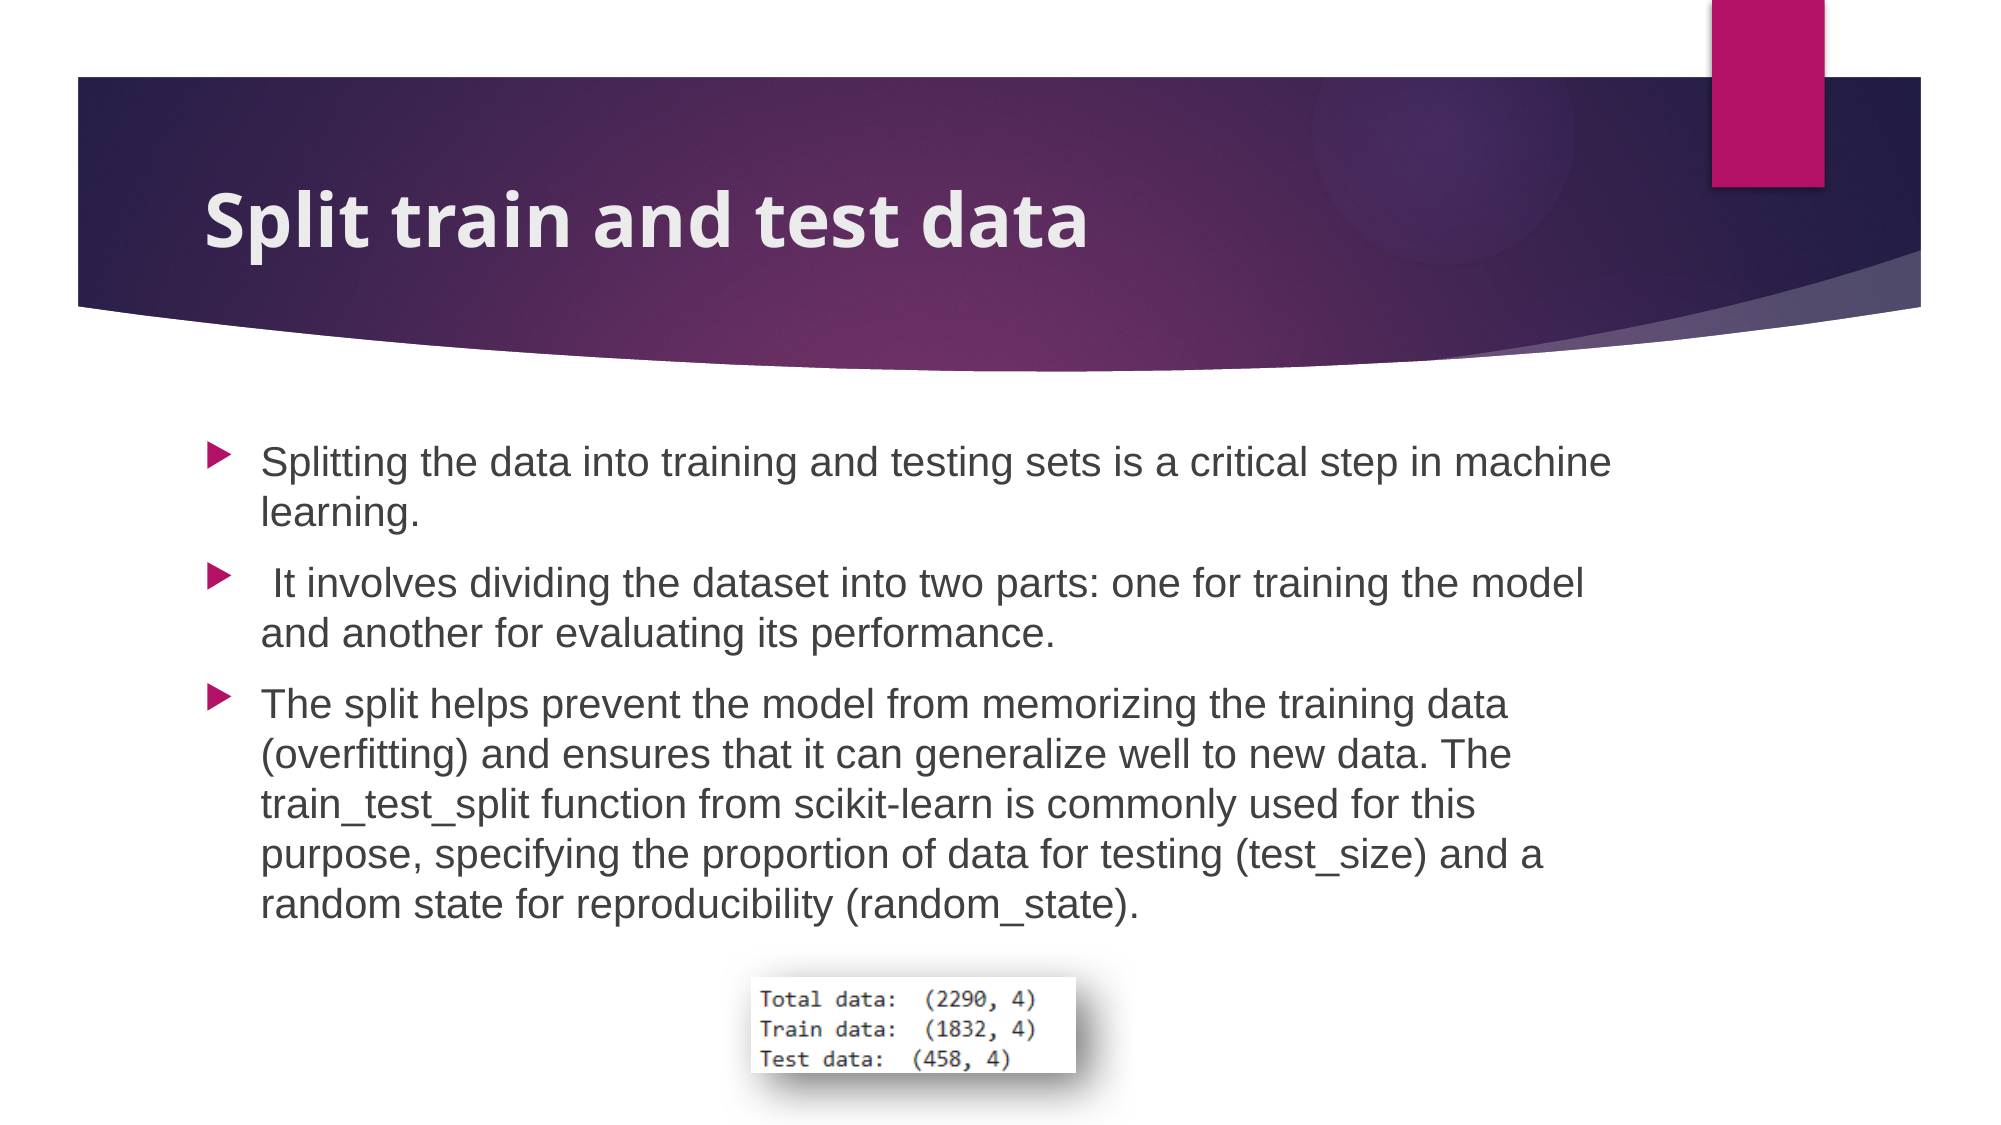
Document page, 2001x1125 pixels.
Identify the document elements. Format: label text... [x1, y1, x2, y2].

list Splitting the data into training and testing sets is a critical step in machine learning. It involves dividing the dataset into two parts: one for training the model and another for evaluating its performance. The split helps prevent the model from memorizing the training data (overfitting) and ensures that it can generalize well to new data. The train_test_split function from scikit-learn is commonly used for this purpose, specifying the proportion of data for testing (test_size) and a random state for reproducibility (random_state). [189, 427, 1638, 988]
picture [751, 977, 1076, 1074]
title Split train and test data [189, 159, 1627, 276]
